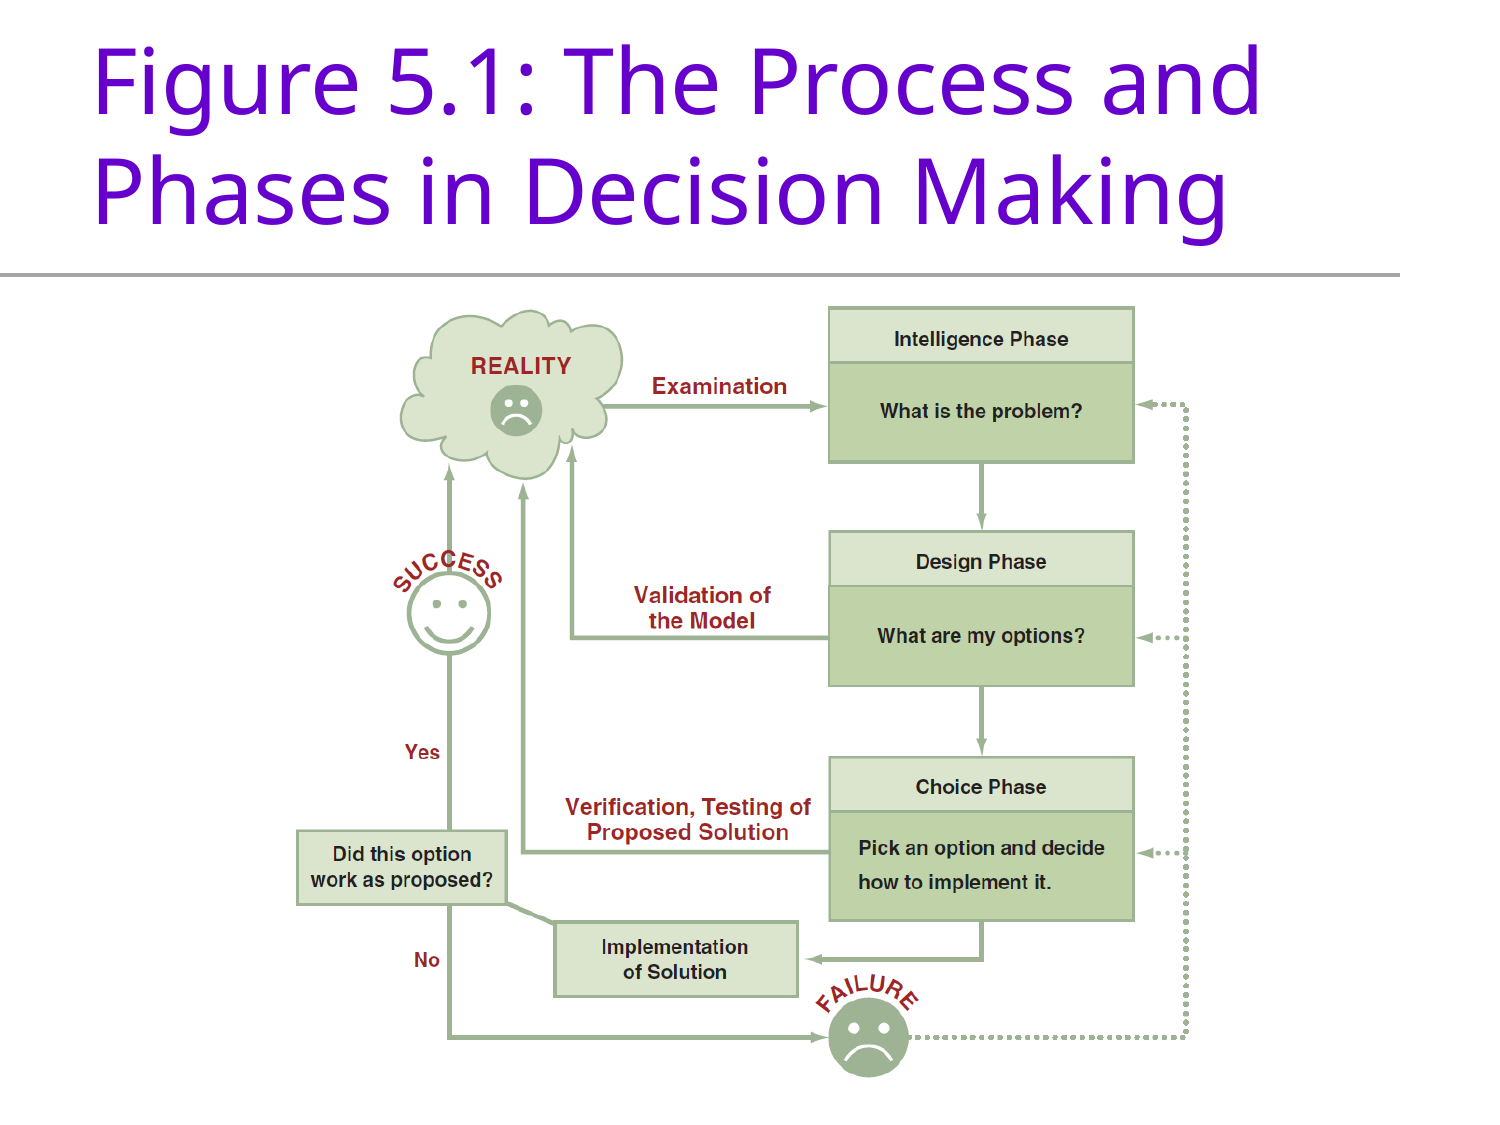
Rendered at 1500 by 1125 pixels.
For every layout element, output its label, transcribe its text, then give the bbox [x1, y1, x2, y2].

subtitle Figure 5.1: The Process and Phases in Decision Making [75, 12, 1413, 250]
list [292, 299, 1195, 1088]
